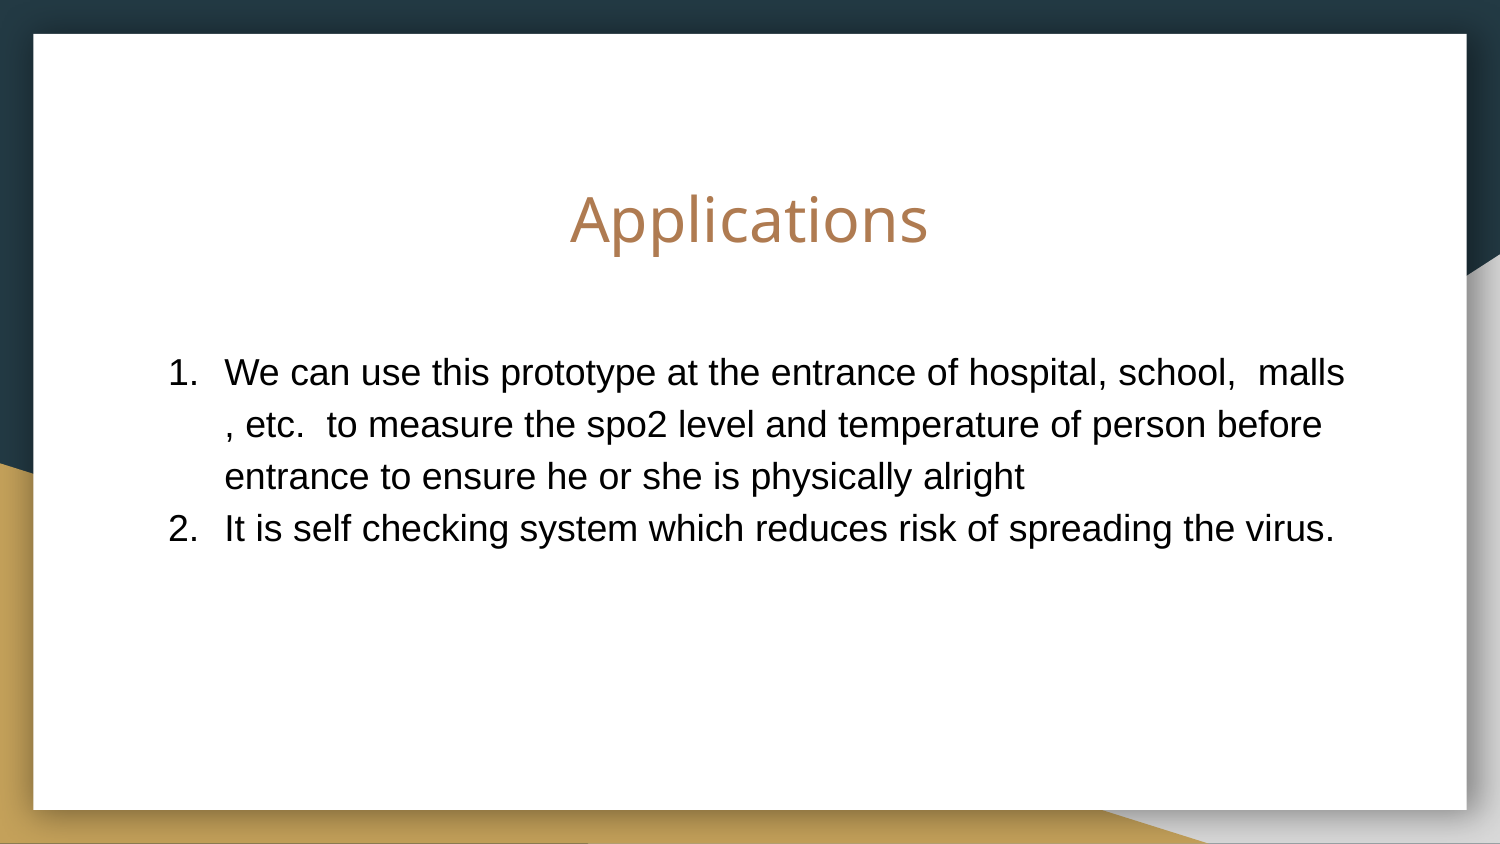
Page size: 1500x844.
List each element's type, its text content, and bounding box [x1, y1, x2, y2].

title Applications [134, 138, 1366, 296]
list We can use this prototype at the entrance of hospital, school, malls , etc. to measure the spo2 level and temperature of person before entrance to ensure he or she is physically alright It is self checking system which reduces risk of spreading the virus. [134, 326, 1366, 729]
